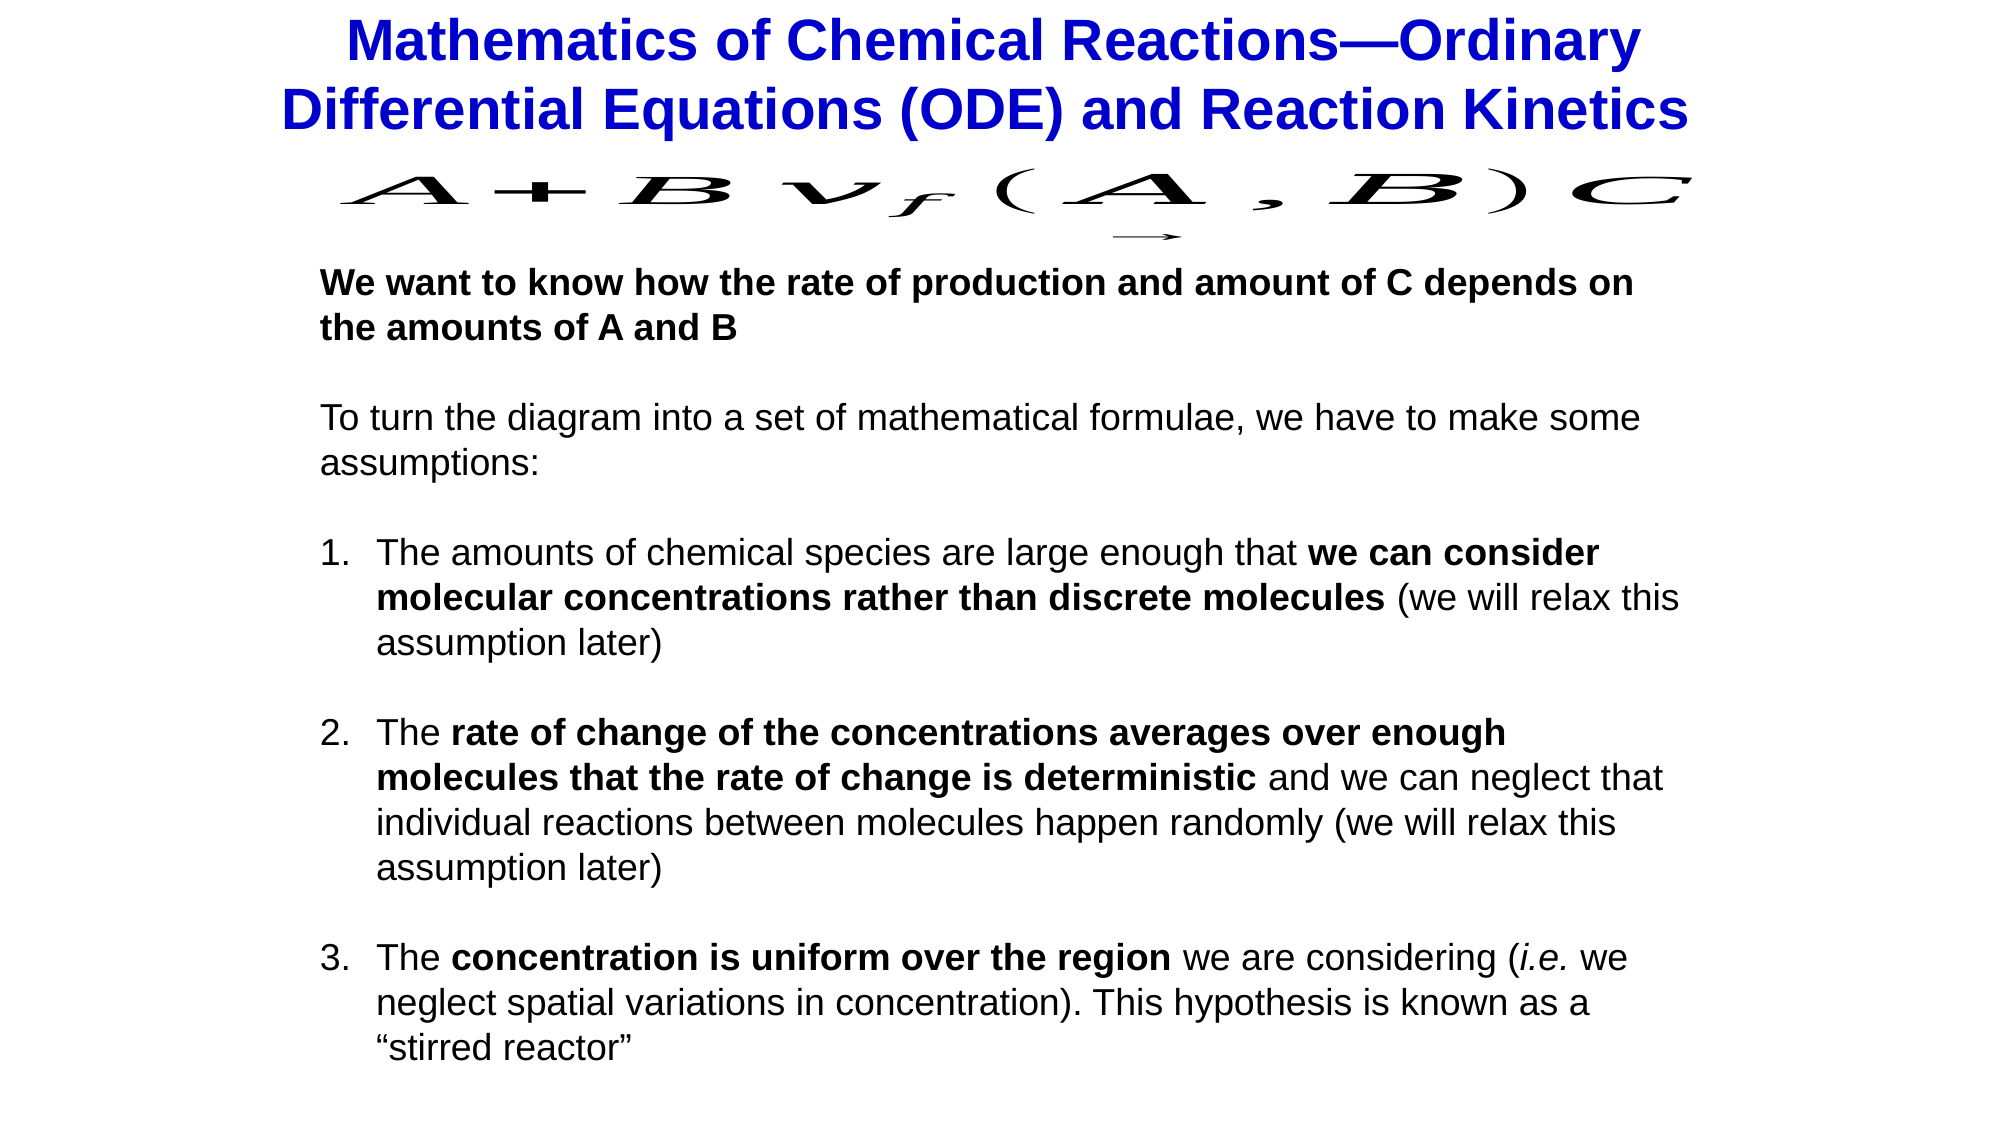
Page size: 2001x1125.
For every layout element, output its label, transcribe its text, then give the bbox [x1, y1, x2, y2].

text_box We want to know how the rate of production and amount of C depends on the amounts of A and B To turn the diagram into a set of mathematical formulae, we have to make some assumptions: The amounts of chemical species are large enough that we can consider molecular concentrations rather than discrete molecules (we will relax this assumption later) The rate of change of the concentrations averages over enough molecules that the rate of change is deterministic and we can neglect that individual reactions between molecules happen randomly (we will relax this assumption later) The concentration is uniform over the region we are considering (i.e. we neglect spatial variations in concentration). This hypothesis is known as a “stirred reactor” [305, 250, 1706, 1076]
title Mathematics of Chemical Reactions—Ordinary Differential Equations (ODE) and Reaction Kinetics [244, 0, 1745, 143]
